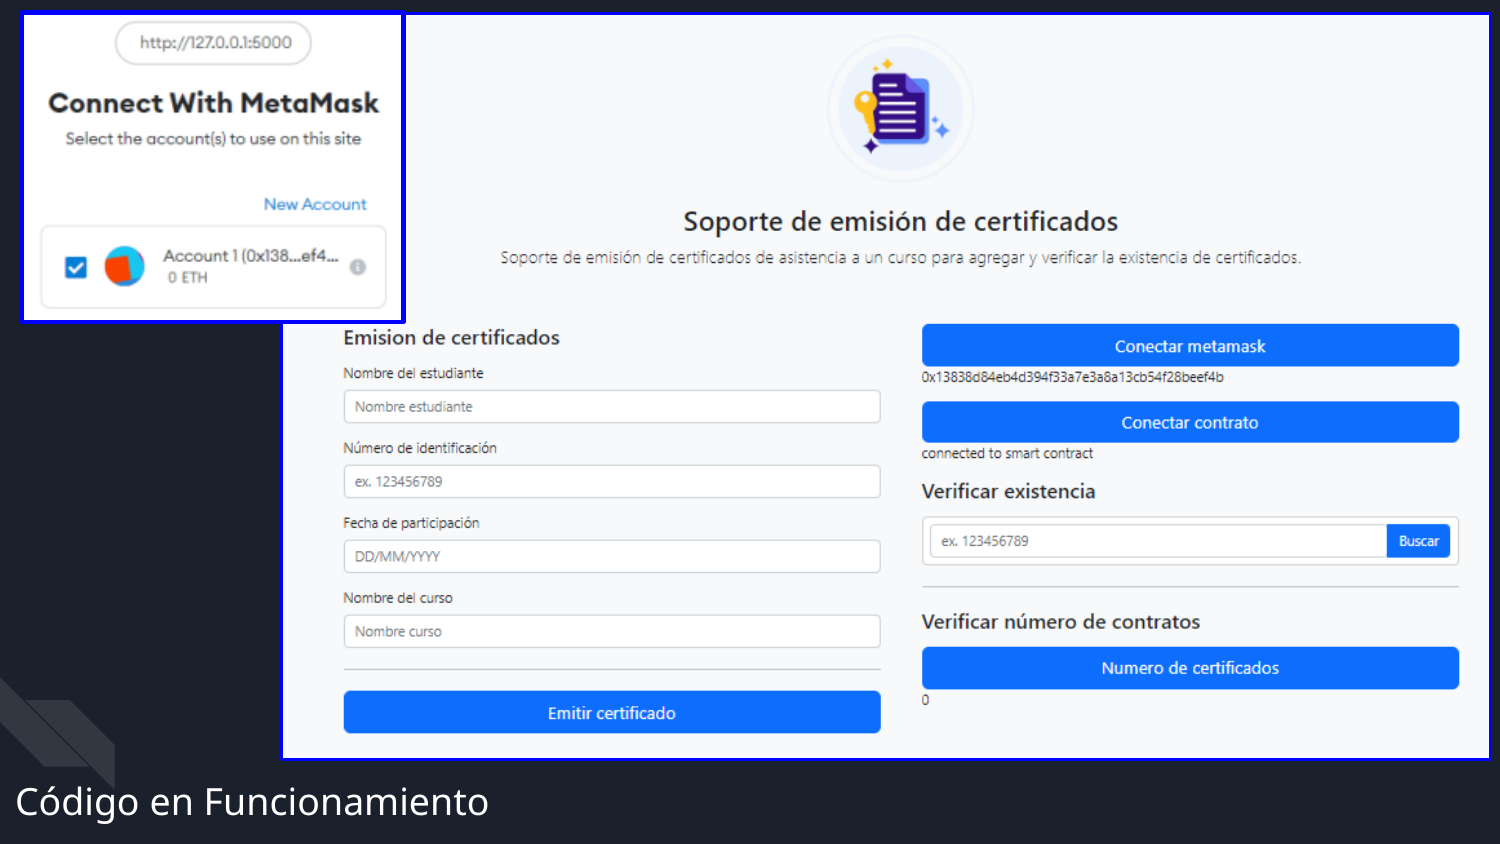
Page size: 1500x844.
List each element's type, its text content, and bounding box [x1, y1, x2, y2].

picture [24, 14, 1489, 759]
list Código en Funcionamiento [0, 757, 1138, 844]
